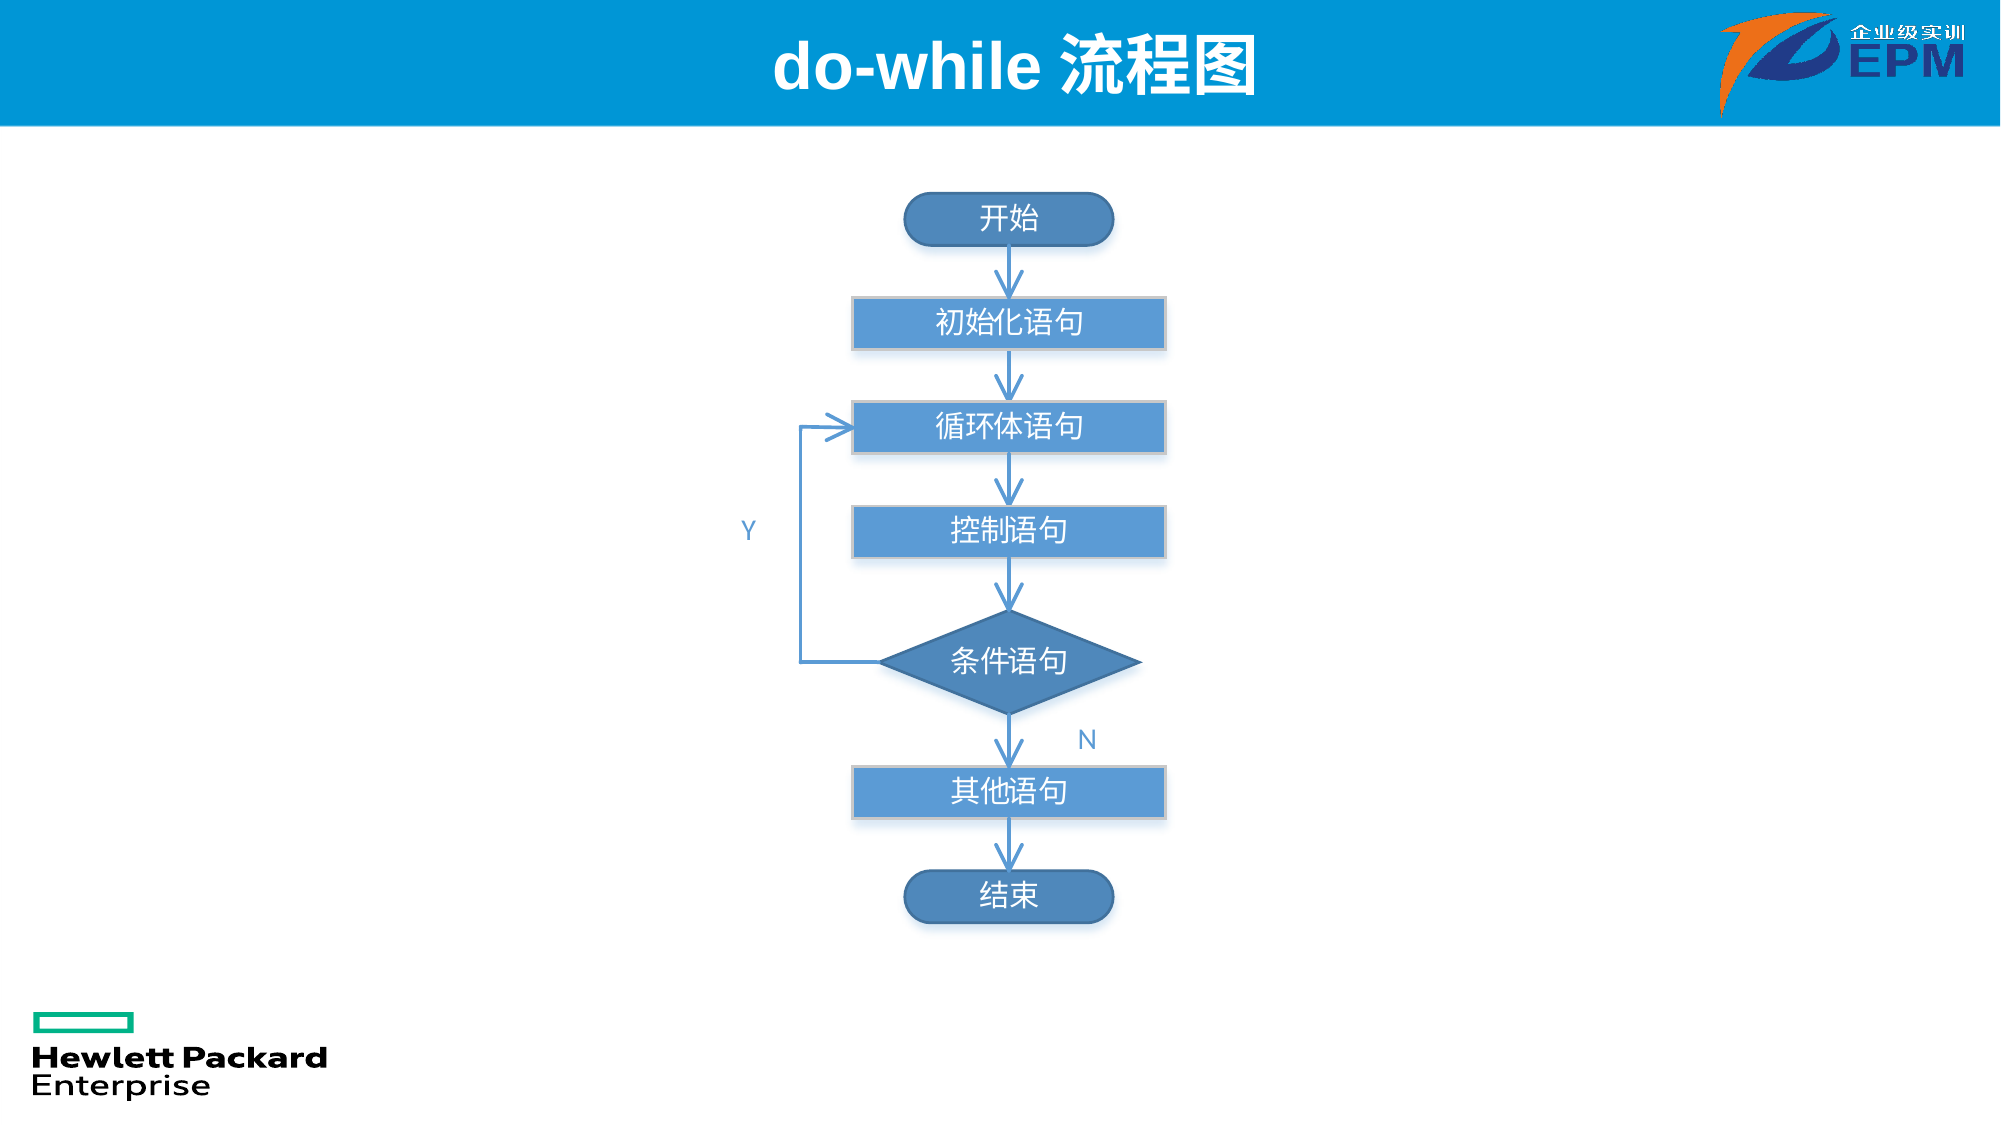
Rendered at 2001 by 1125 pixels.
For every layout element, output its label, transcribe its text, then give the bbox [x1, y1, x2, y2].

picture [1721, 13, 1825, 114]
picture [1749, 21, 1839, 80]
picture [1930, 27, 1935, 37]
title do-while流程图 [324, 0, 1708, 125]
picture [0, 126, 2001, 1125]
picture [1888, 45, 1917, 76]
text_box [691, 183, 1180, 943]
picture [1924, 45, 1962, 76]
picture [1851, 45, 1879, 76]
